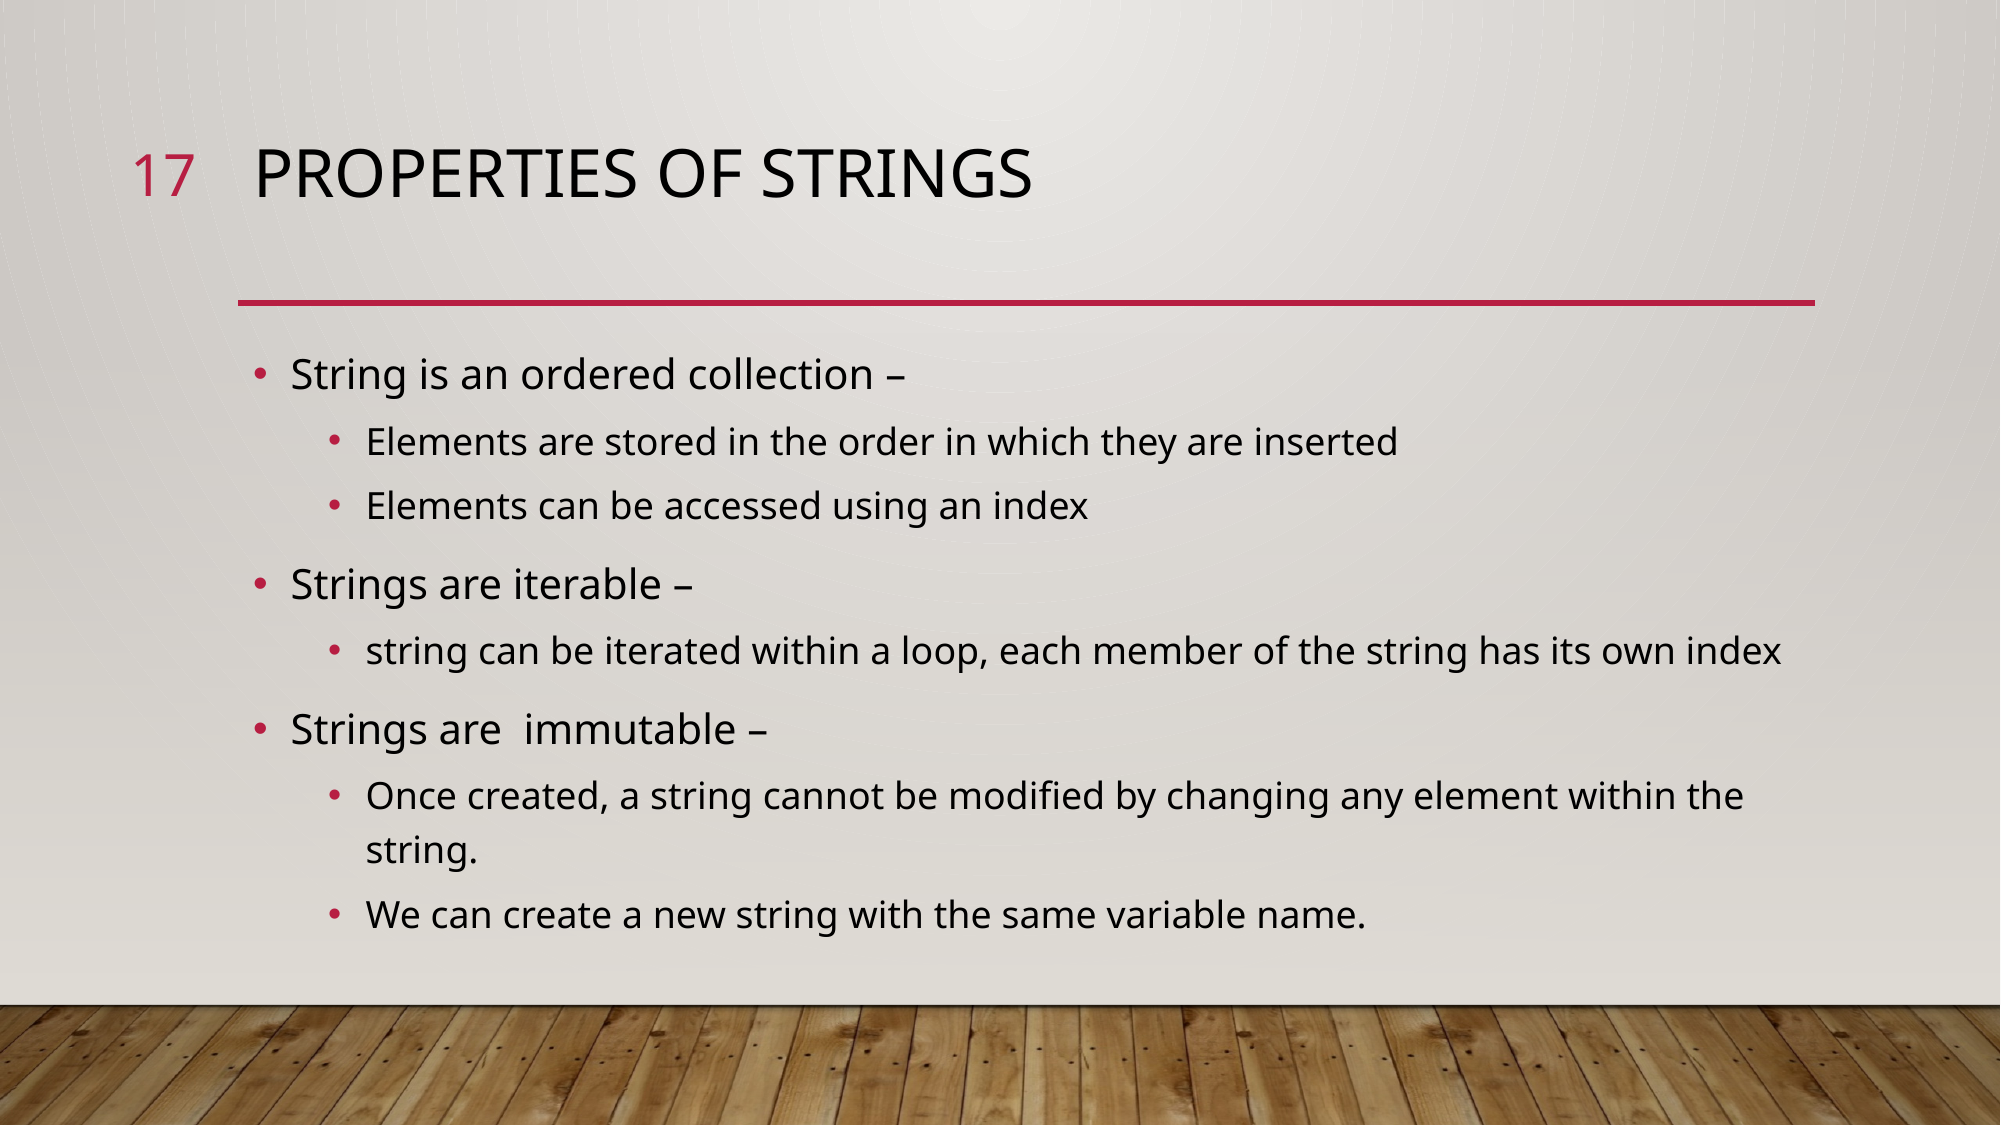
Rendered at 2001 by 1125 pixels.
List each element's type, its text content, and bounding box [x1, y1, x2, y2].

list String is an ordered collection – Elements are stored in the order in which they are inserted Elements can be accessed using an index Strings are iterable – string can be iterated within a loop, each member of the string has its own index Strings are immutable – Once created, a string cannot be modified by changing any element within the string. We can create a new string with the same variable name. [238, 330, 1814, 897]
picture [0, 1005, 2000, 1125]
slide_number 17 [78, 131, 212, 214]
title Properties of strings [238, 131, 1814, 305]
